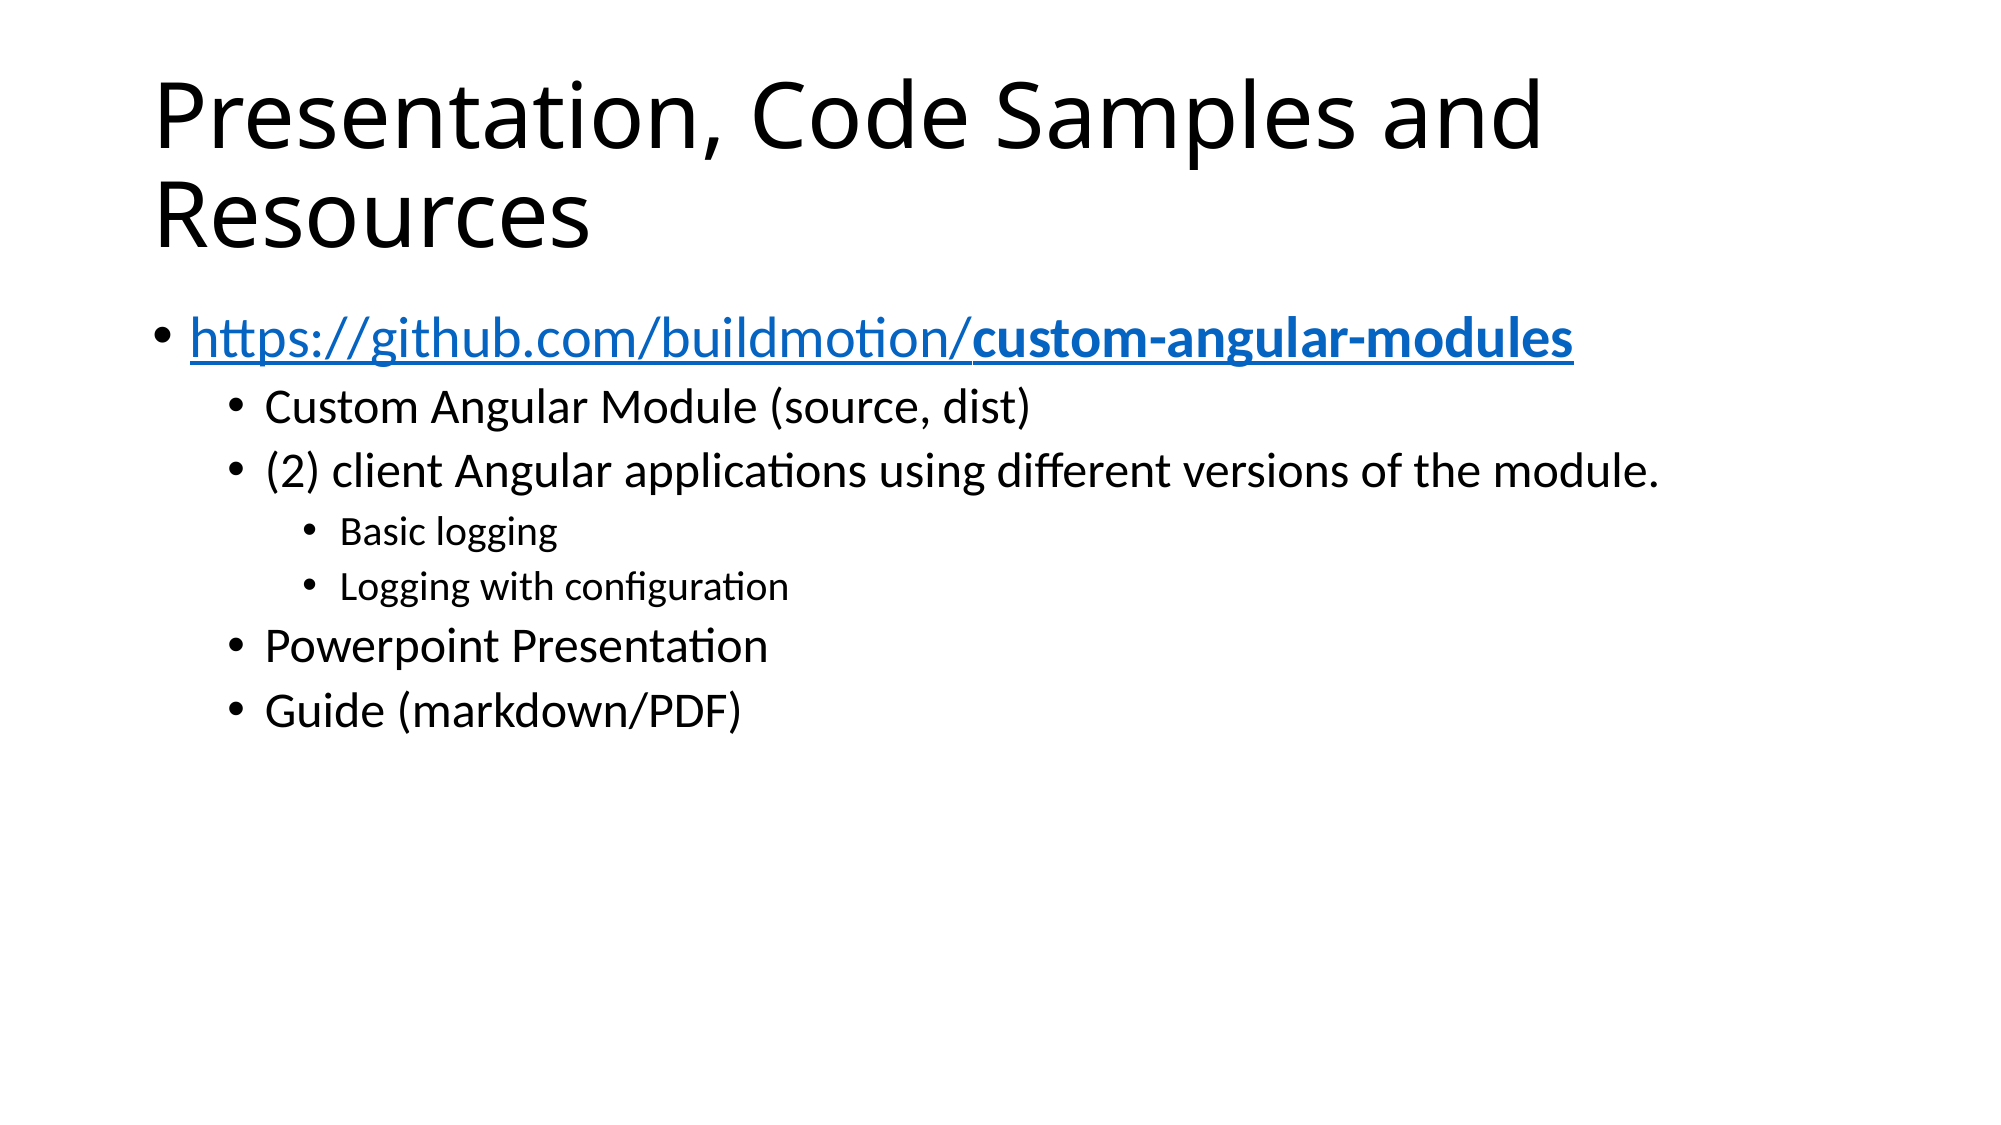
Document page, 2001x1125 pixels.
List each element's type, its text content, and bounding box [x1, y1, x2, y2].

list https://github.com/buildmotion/custom-angular-modules Custom Angular Module (source, dist) (2) client Angular applications using different versions of the module. Basic logging Logging with configuration Powerpoint Presentation Guide (markdown/PDF) [137, 299, 1863, 1014]
title Presentation, Code Samples and Resources [137, 59, 1863, 278]
